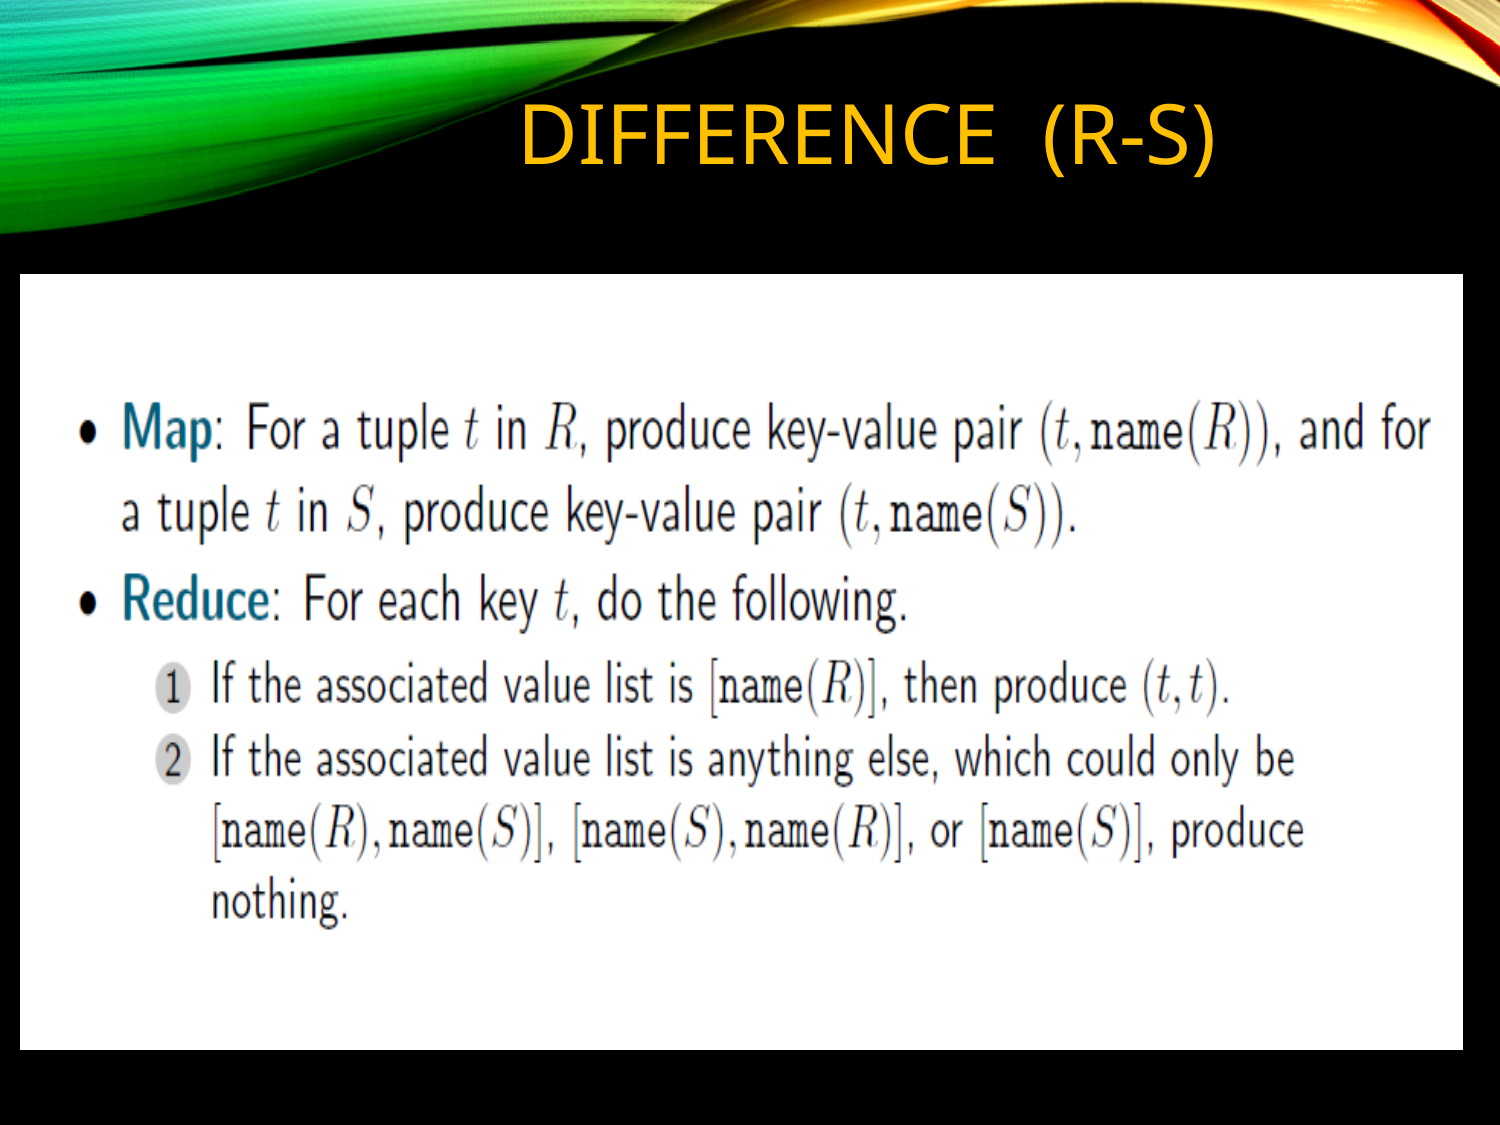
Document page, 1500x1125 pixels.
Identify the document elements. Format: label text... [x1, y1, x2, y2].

picture [0, 0, 1500, 237]
picture [20, 274, 1463, 1051]
title DIFFERENCE (R-S) [337, 62, 1397, 213]
